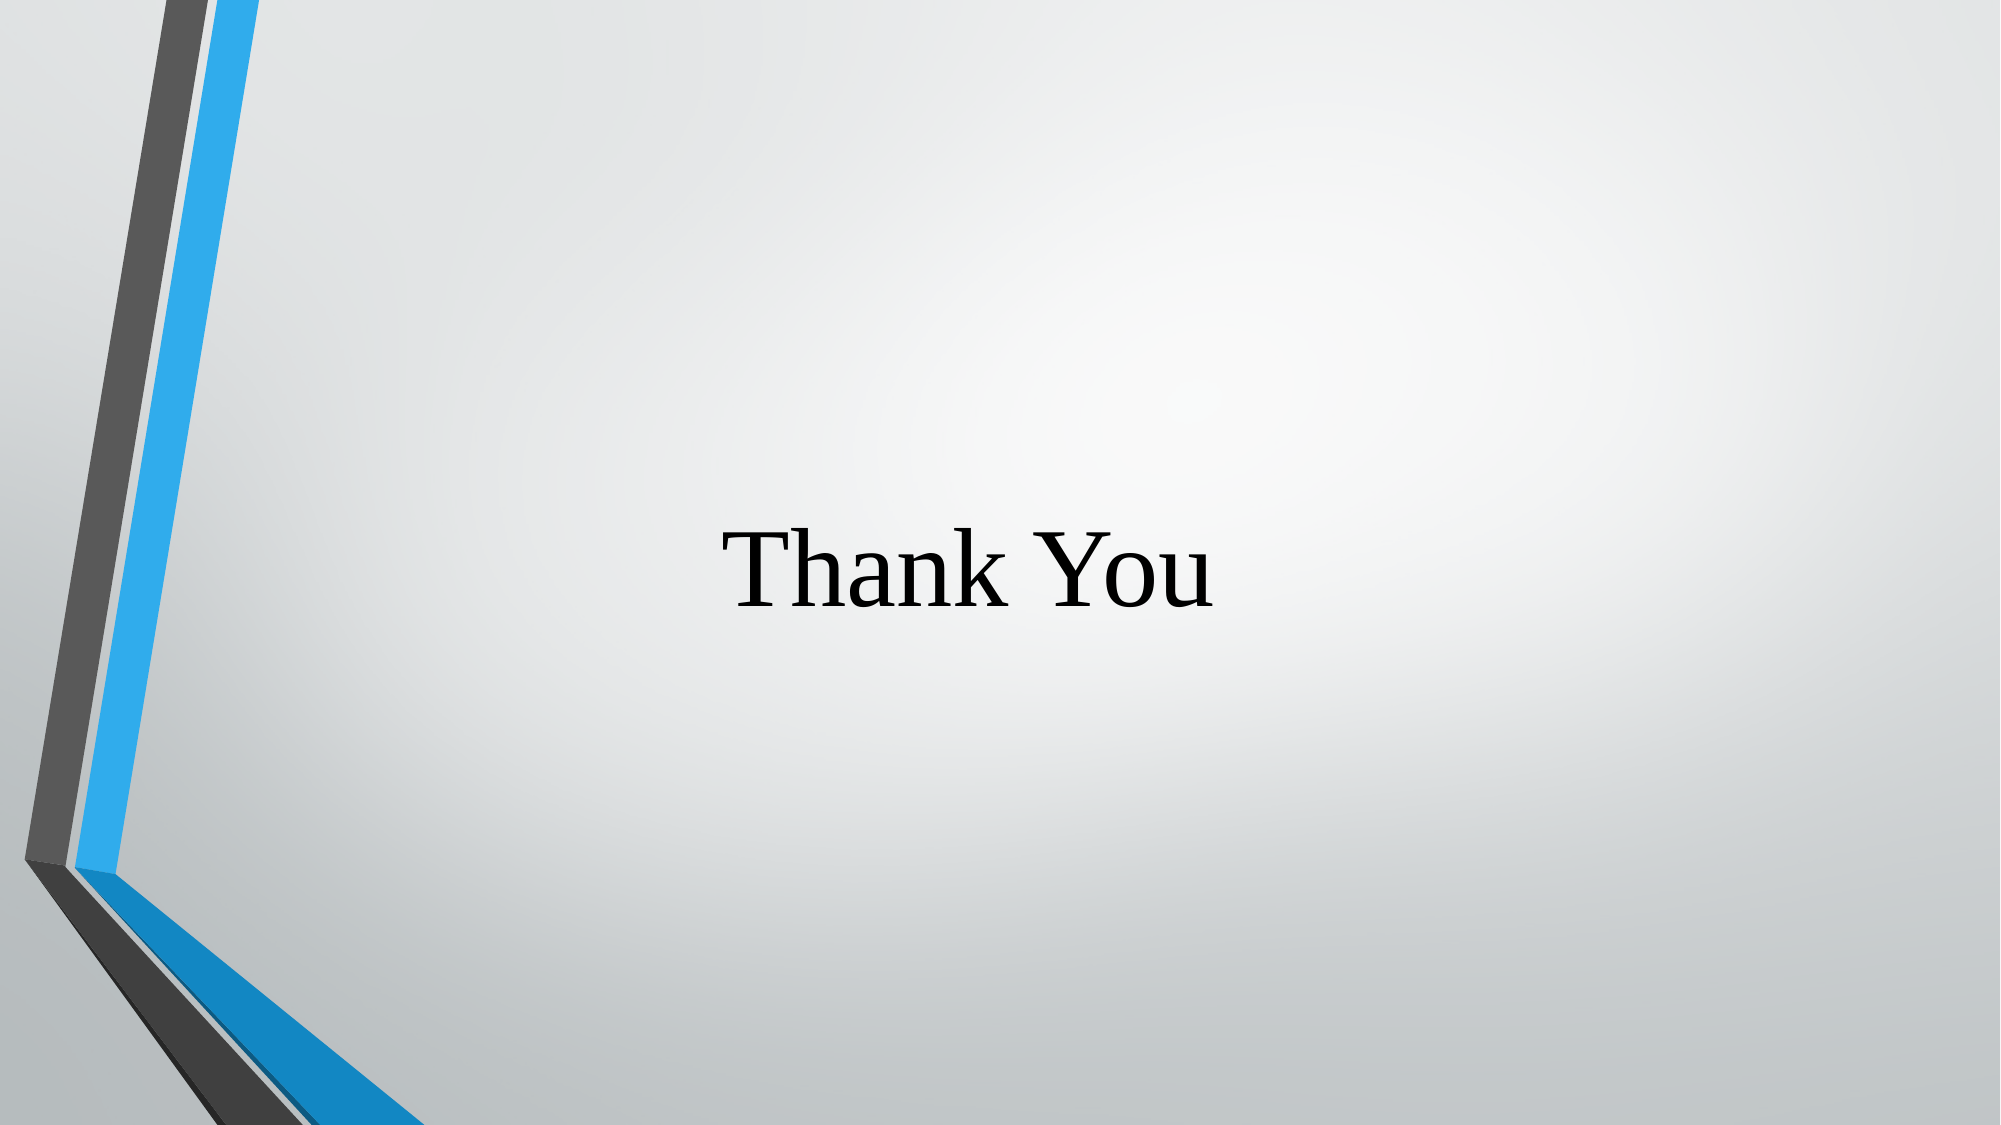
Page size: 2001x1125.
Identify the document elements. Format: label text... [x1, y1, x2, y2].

text_box Thank You [706, 486, 1294, 637]
